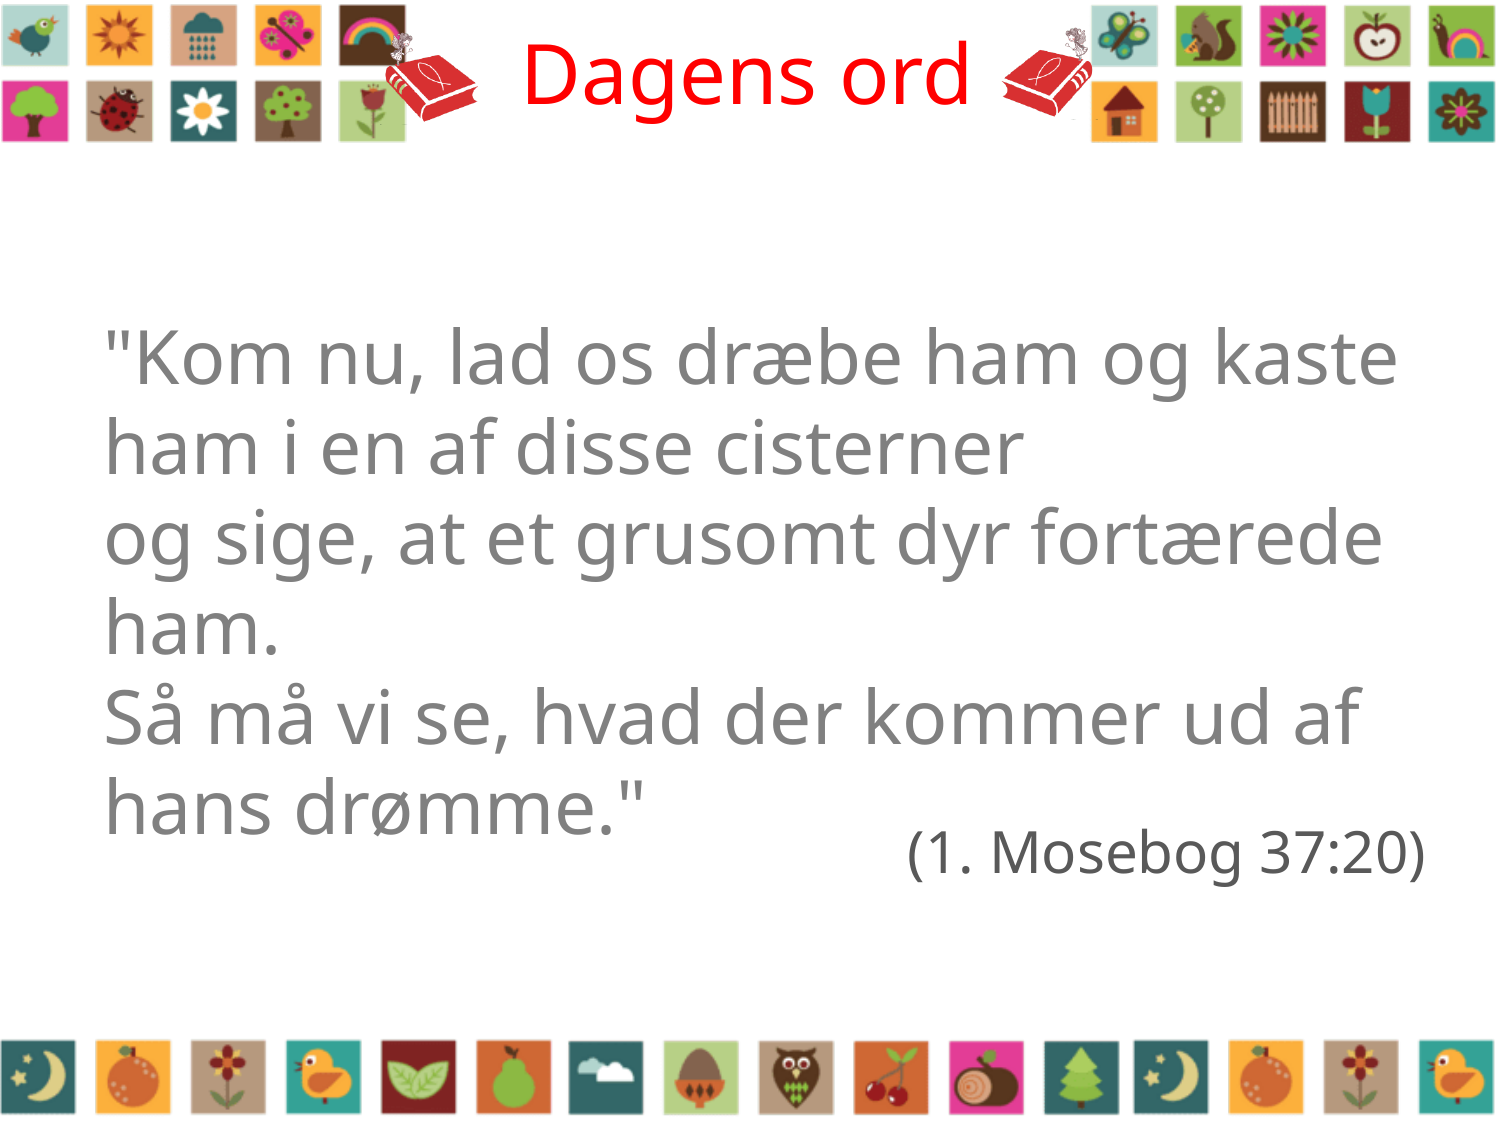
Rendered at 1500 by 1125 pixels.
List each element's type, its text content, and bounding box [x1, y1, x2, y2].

picture [0, 3, 510, 150]
text_box "Kom nu, lad os dræbe ham og kaste ham i en af disse cisterner og sige, at et grusomt dyr fortærede ham. Så må vi se, hvad der kommer ud af hans drømme." [88, 302, 1436, 858]
picture [970, 3, 1500, 150]
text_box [0, 1028, 1500, 1118]
text_box Dagens ord [425, 13, 1077, 129]
text_box (1. Mosebog 37:20) [808, 807, 1441, 893]
